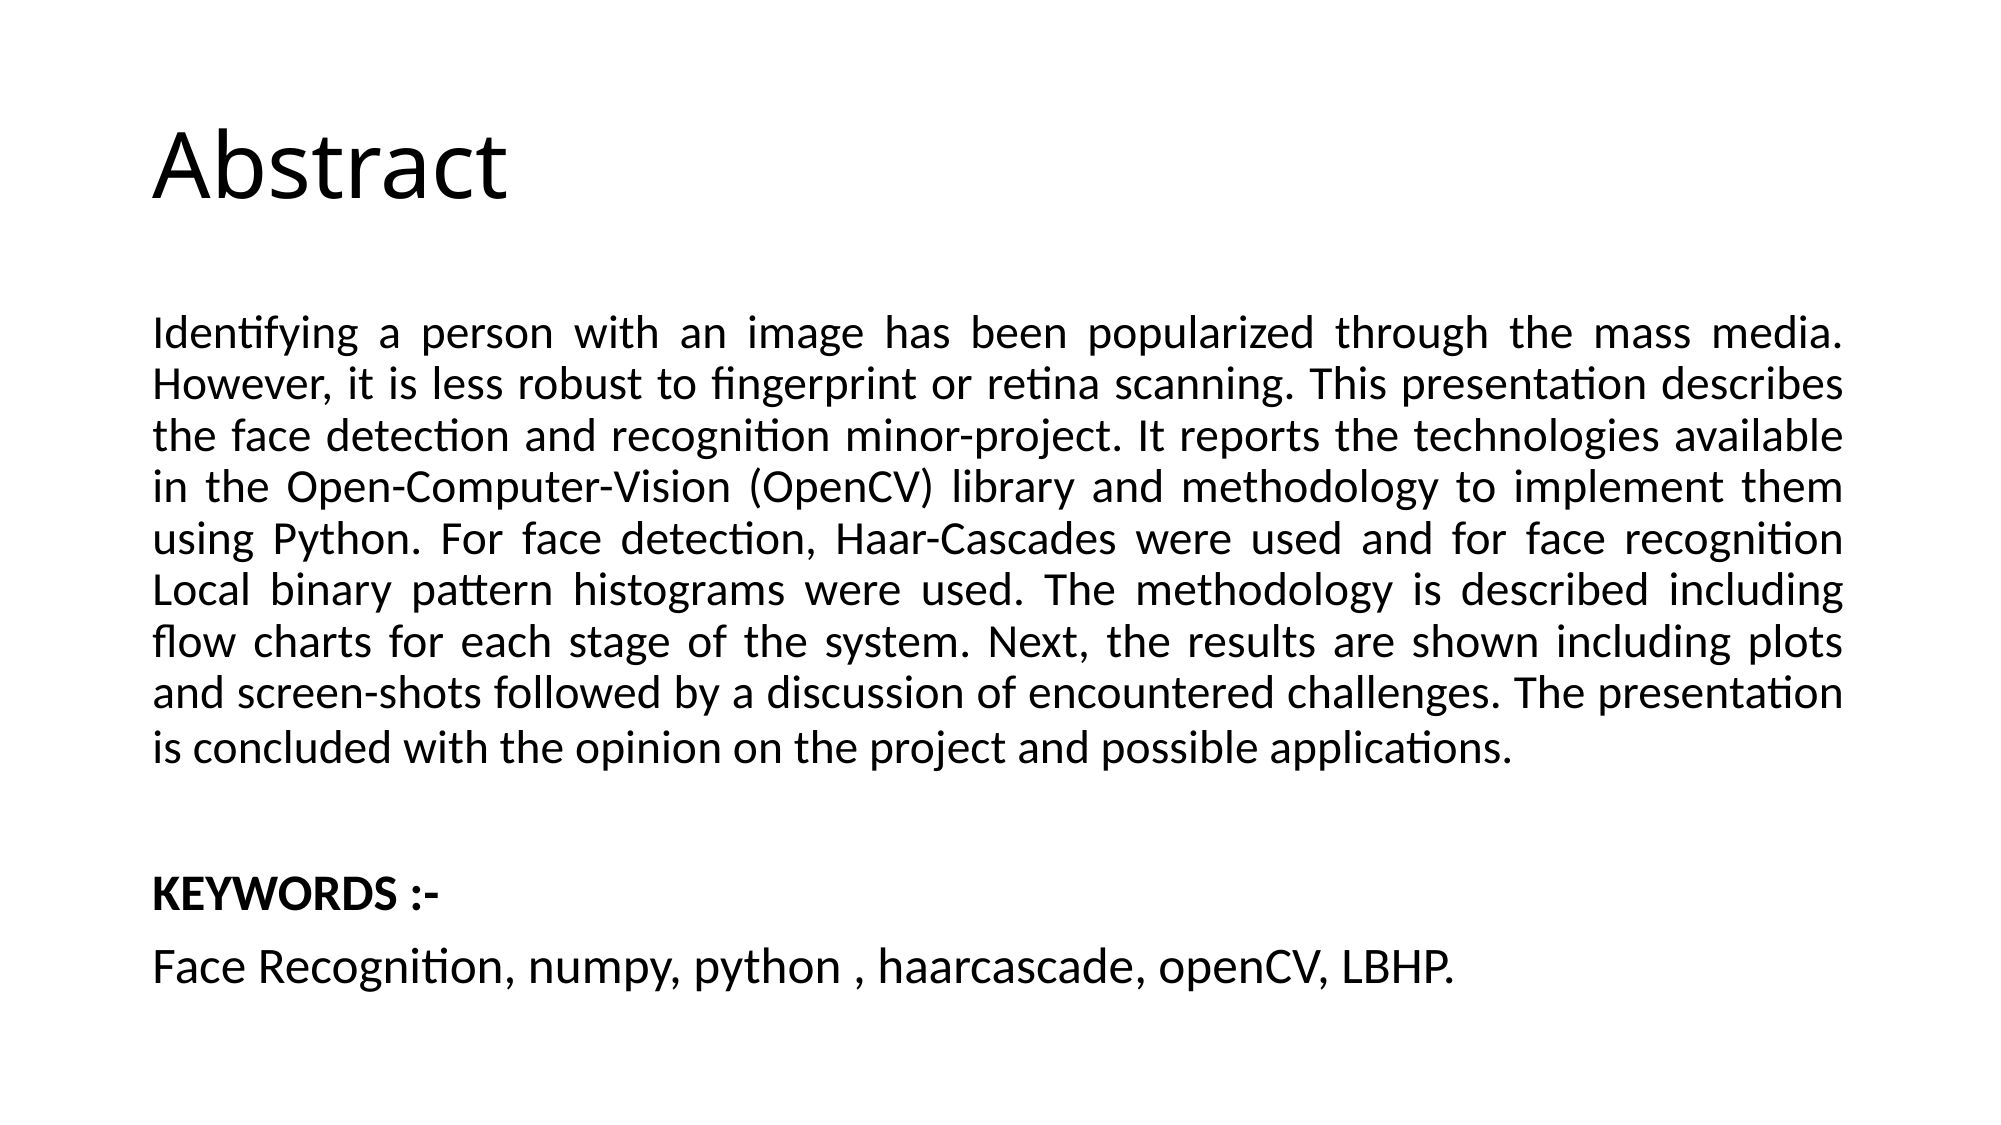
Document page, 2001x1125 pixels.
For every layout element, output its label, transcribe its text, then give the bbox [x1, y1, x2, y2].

title Abstract [137, 59, 1863, 278]
list Identifying a person with an image has been popularized through the mass media. However, it is less robust to fingerprint or retina scanning. This presentation describes the face detection and recognition minor-project. It reports the technologies available in the Open-Computer-Vision (OpenCV) library and methodology to implement them using Python. For face detection, Haar-Cascades were used and for face recognition Local binary pattern histograms were used. The methodology is described including flow charts for each stage of the system. Next, the results are shown including plots and screen-shots followed by a discussion of encountered challenges. The presentation is concluded with the opinion on the project and possible applications. KEYWORDS :- Face Recognition, numpy, python , haarcascade, openCV, LBHP. [137, 299, 1863, 1014]
